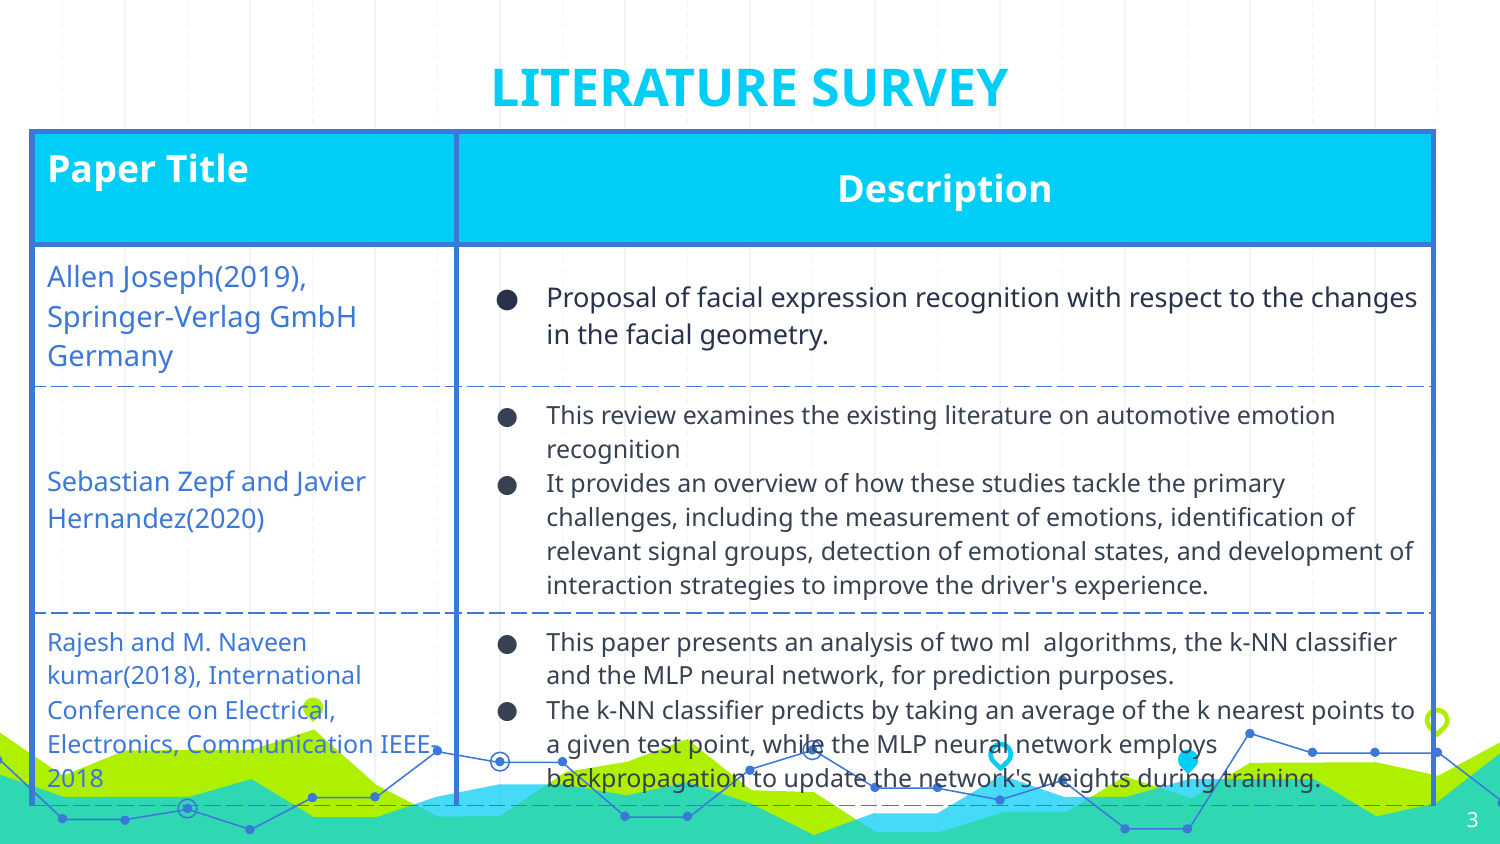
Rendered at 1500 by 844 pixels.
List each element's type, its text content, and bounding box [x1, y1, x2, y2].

table_cell Proposal of facial expression recognition with respect to the changes in the facial geometry. [459, 247, 1431, 386]
table_cell This paper presents an analysis of two ml algorithms, the k-NN classifier and the MLP neural network, for prediction purposes. The k-NN classifier predicts by taking an average of the k nearest points to a given test point, while the MLP neural network employs backpropagation to update the network's weights during training. [459, 613, 1431, 806]
table_cell Allen Joseph(2019), Springer-Verlag GmbH Germany [35, 247, 454, 386]
table_header Paper Title [35, 134, 454, 242]
table_header Description [459, 134, 1431, 242]
title LITERATURE SURVEY [176, 14, 1324, 129]
slide_number ‹#› [1403, 791, 1494, 844]
table_cell Rajesh and M. Naveen kumar(2018), International Conference on Electrical, Electronics, Communication IEEE-2018 [35, 613, 454, 806]
table_cell Sebastian Zepf and Javier Hernandez(2020) [35, 386, 454, 613]
table_cell This review examines the existing literature on automotive emotion recognition It provides an overview of how these studies tackle the primary challenges, including the measurement of emotions, identification of relevant signal groups, detection of emotional states, and development of interaction strategies to improve the driver's experience. [459, 386, 1431, 613]
